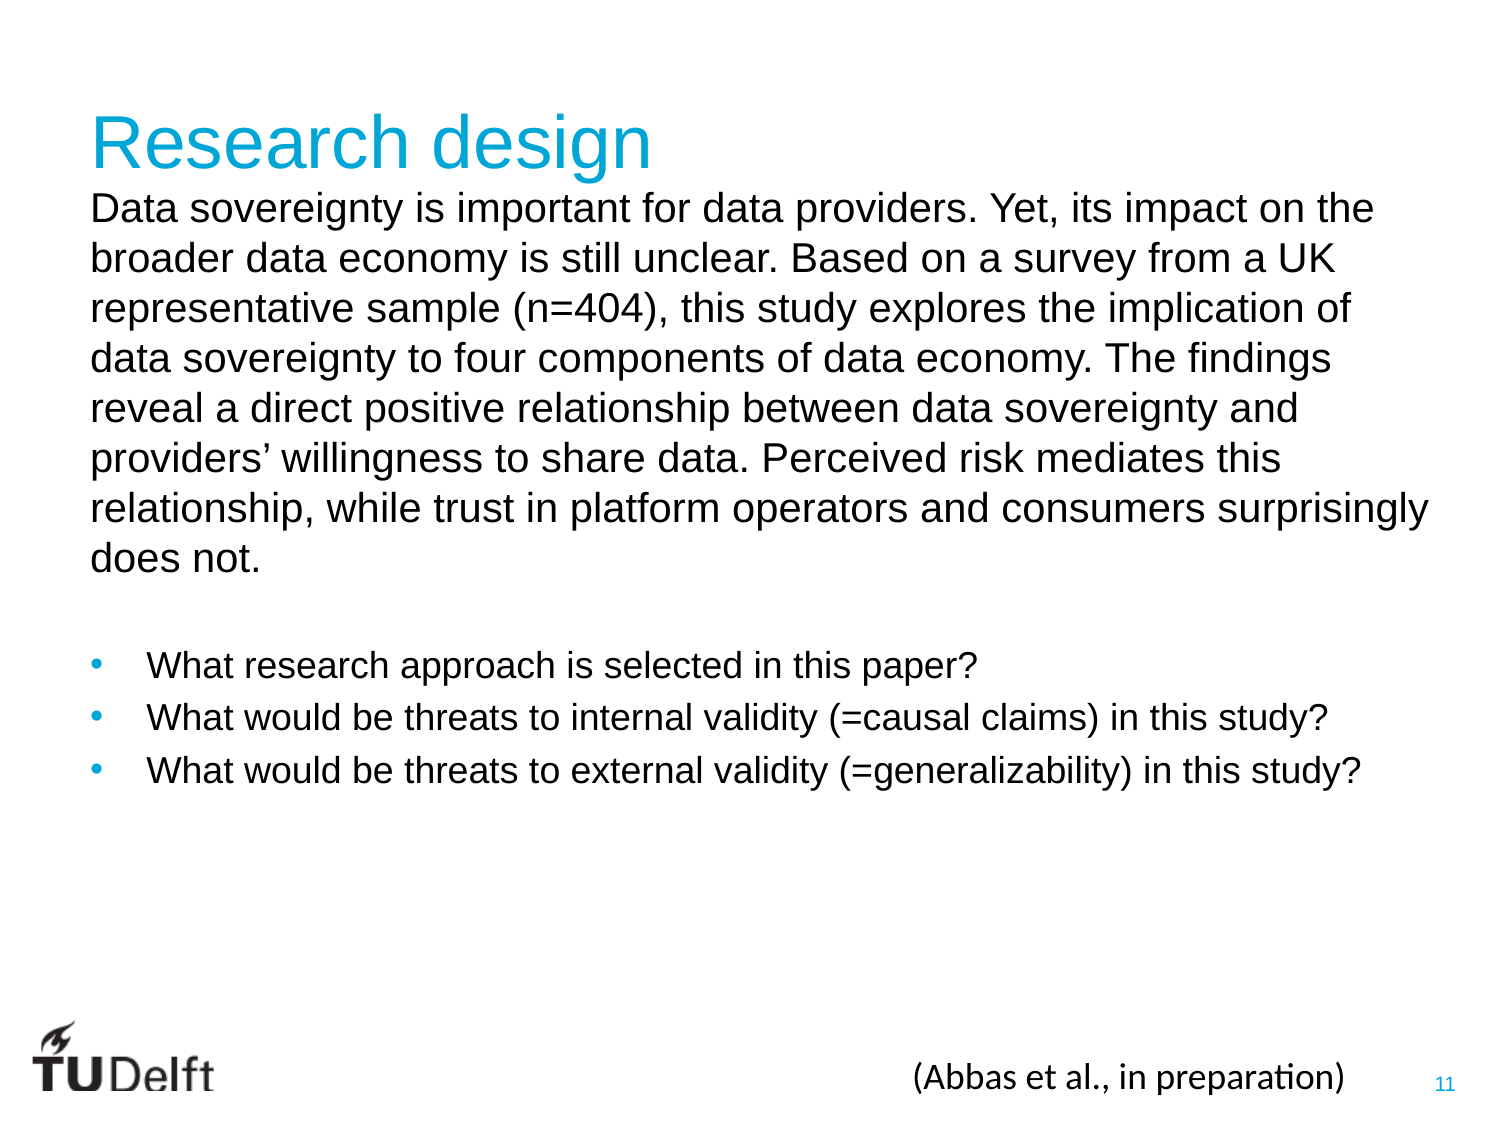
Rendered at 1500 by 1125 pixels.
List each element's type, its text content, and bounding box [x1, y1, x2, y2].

title Research design [75, 45, 1447, 173]
list Data sovereignty is important for data providers. Yet, its impact on the broader data economy is still unclear. Based on a survey from a UK representative sample (n=404), this study explores the implication of data sovereignty to four components of data economy. The findings reveal a direct positive relationship between data sovereignty and providers’ willingness to share data. Perceived risk mediates this relationship, while trust in platform operators and consumers surprisingly does not. What research approach is selected in this paper? What would be threats to internal validity (=causal claims) in this study? What would be threats to external validity (=generalizability) in this study? [75, 173, 1447, 1002]
text_box (Abbas et al., in preparation) [897, 1044, 1362, 1105]
